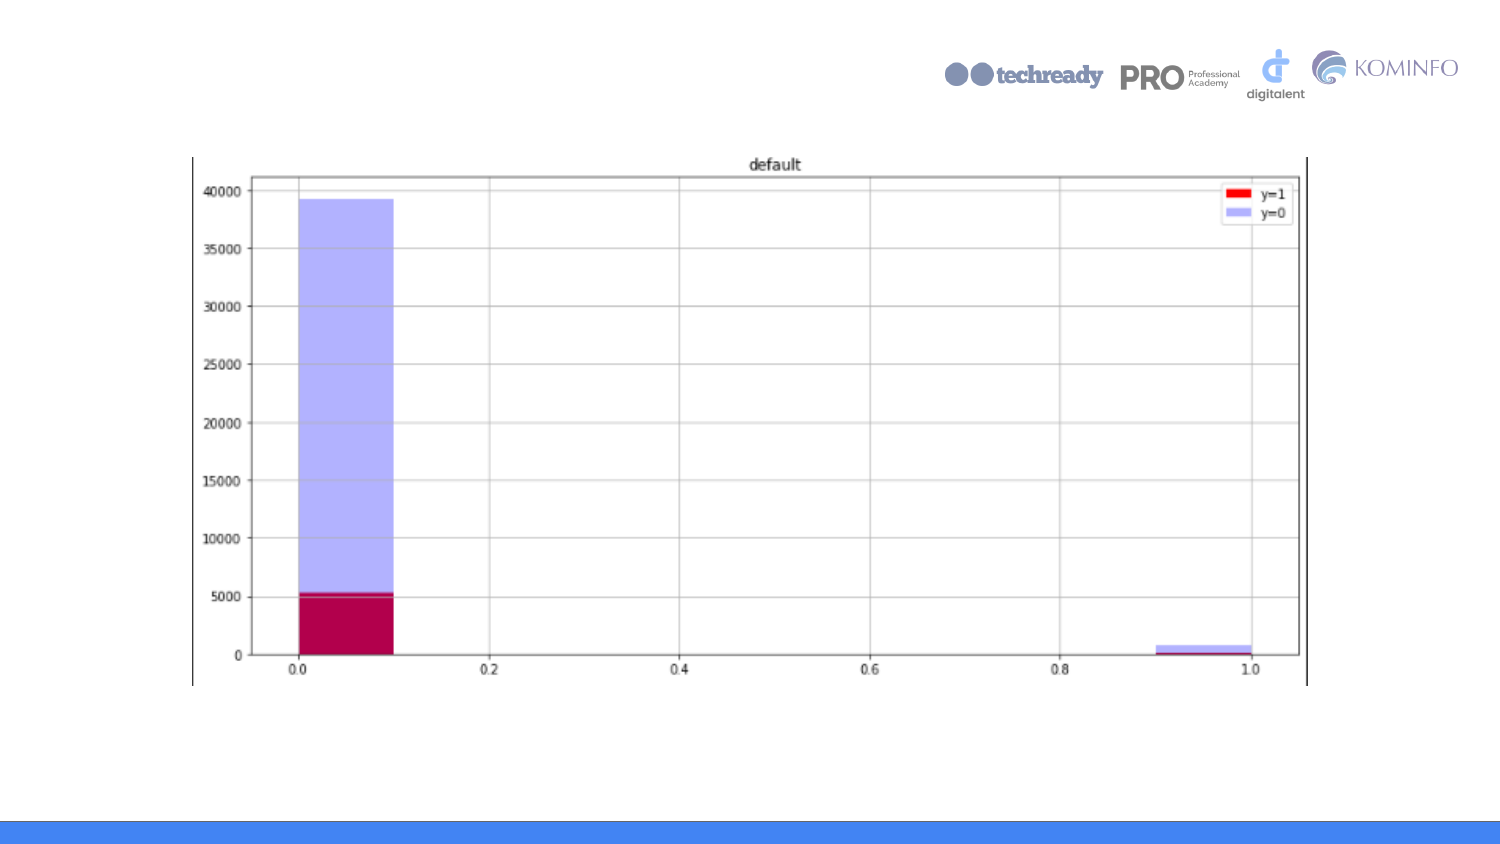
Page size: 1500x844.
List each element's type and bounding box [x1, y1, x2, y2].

picture [192, 157, 1308, 687]
